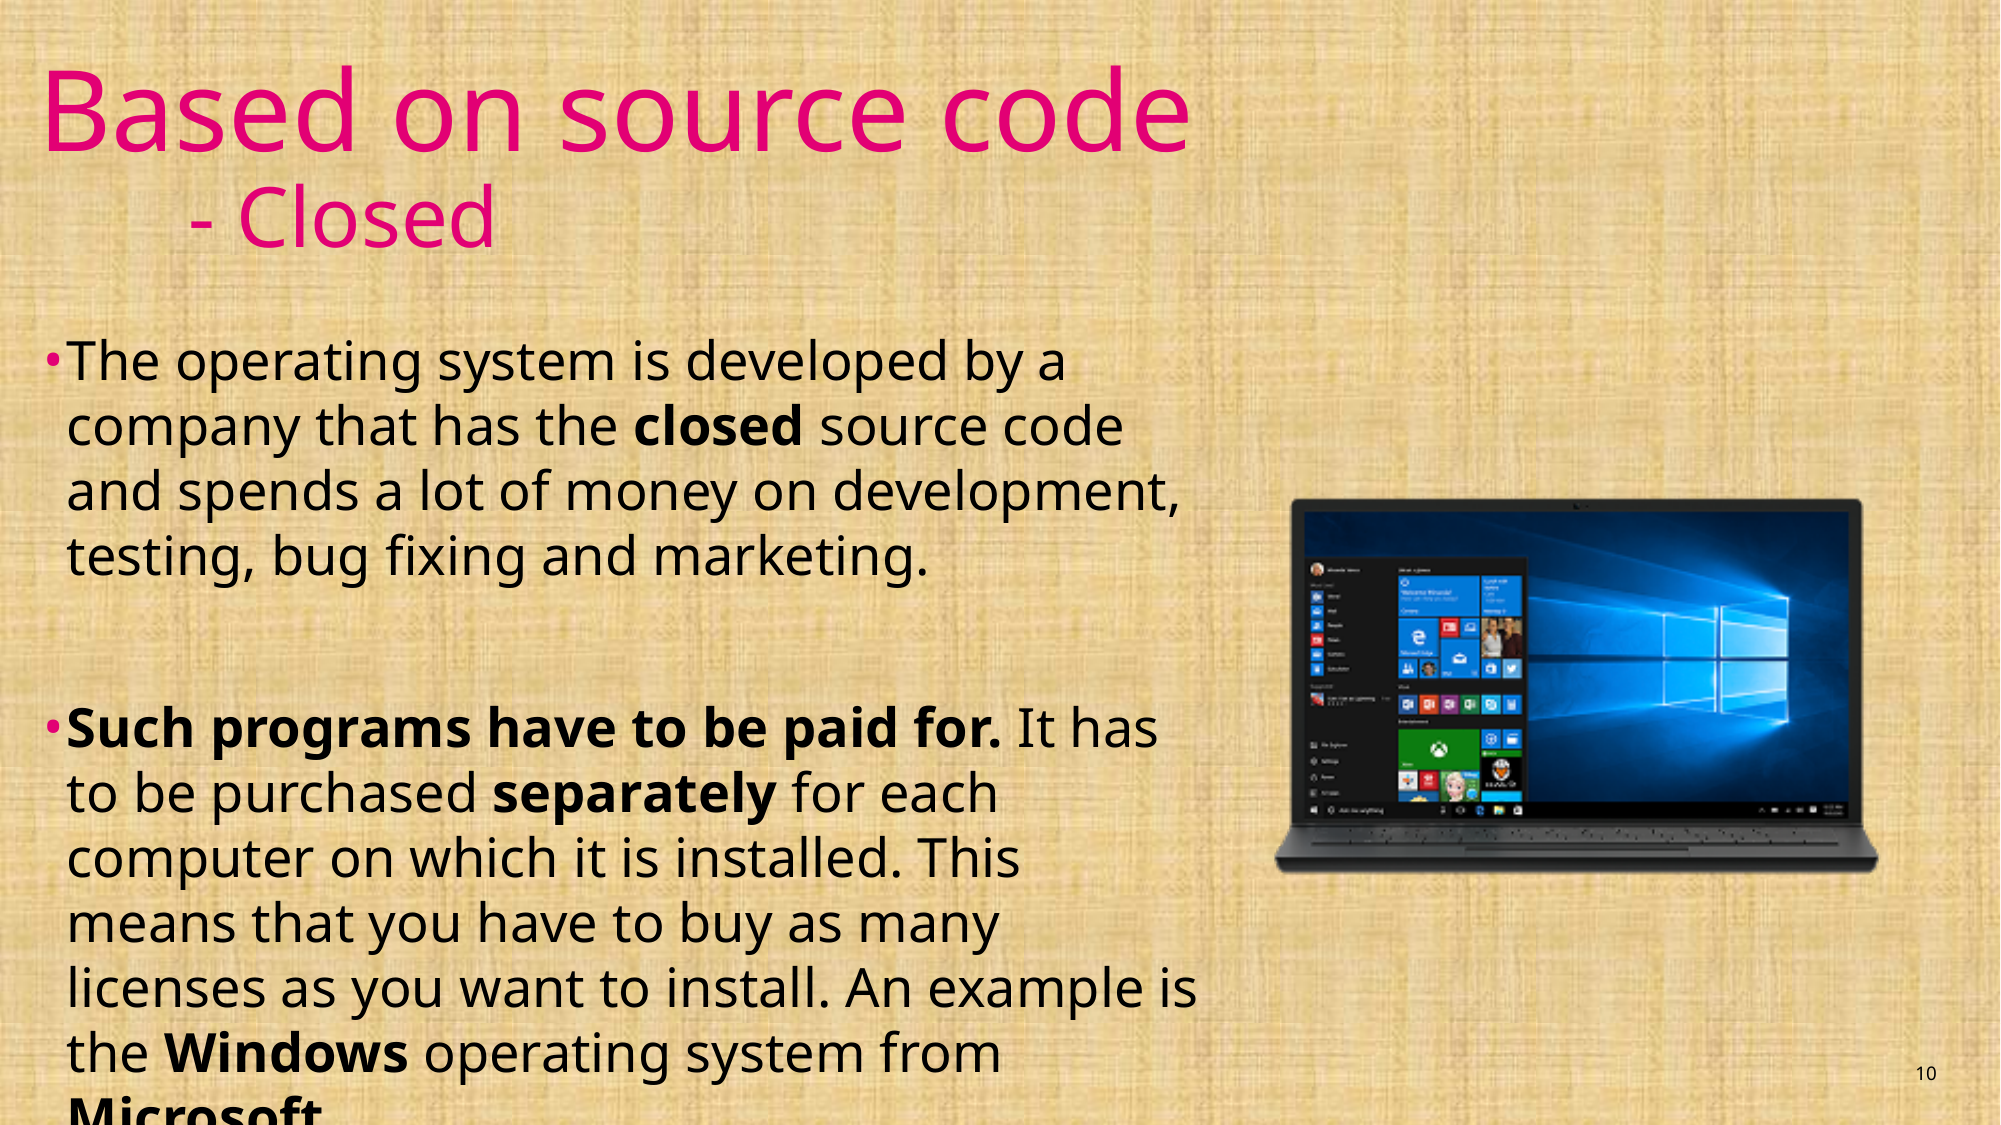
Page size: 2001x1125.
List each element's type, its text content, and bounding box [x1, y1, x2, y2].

title Based on source code - Closed [38, 54, 1834, 287]
picture [0, 0, 2001, 1125]
list The operating system is developed by a company that has the closed source code and spends a lot of money on development, testing, bug fixing and marketing. Such programs have to be paid for. It has to be purchased separately for each computer on which it is installed. This means that you have to buy as many licenses as you want to install. An example is the Windows operating system from Microsoft. [43, 326, 1201, 1048]
slide_number 10 [1915, 1047, 1957, 1101]
